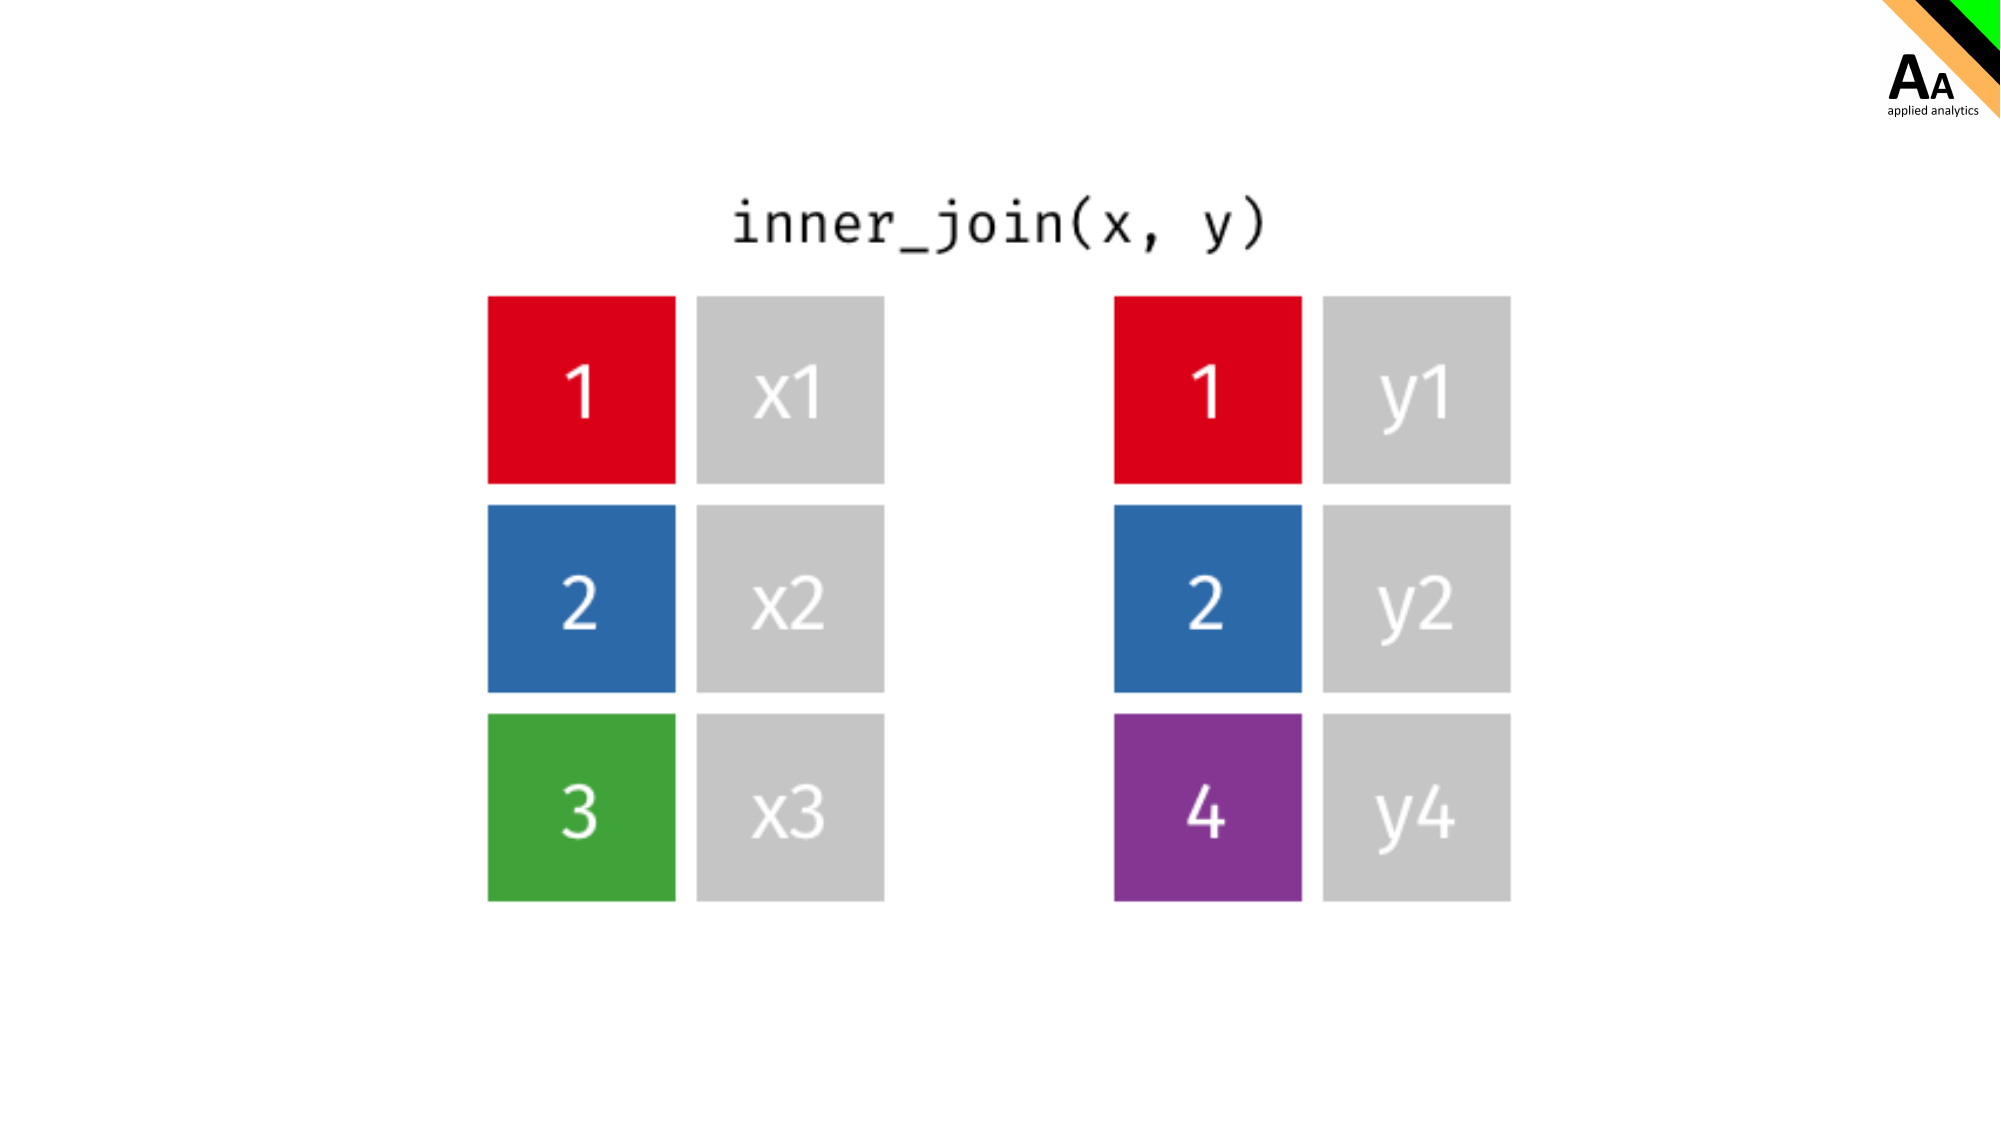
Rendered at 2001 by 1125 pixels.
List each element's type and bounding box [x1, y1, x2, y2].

picture [1881, 0, 2000, 119]
picture [437, 0, 1563, 1125]
